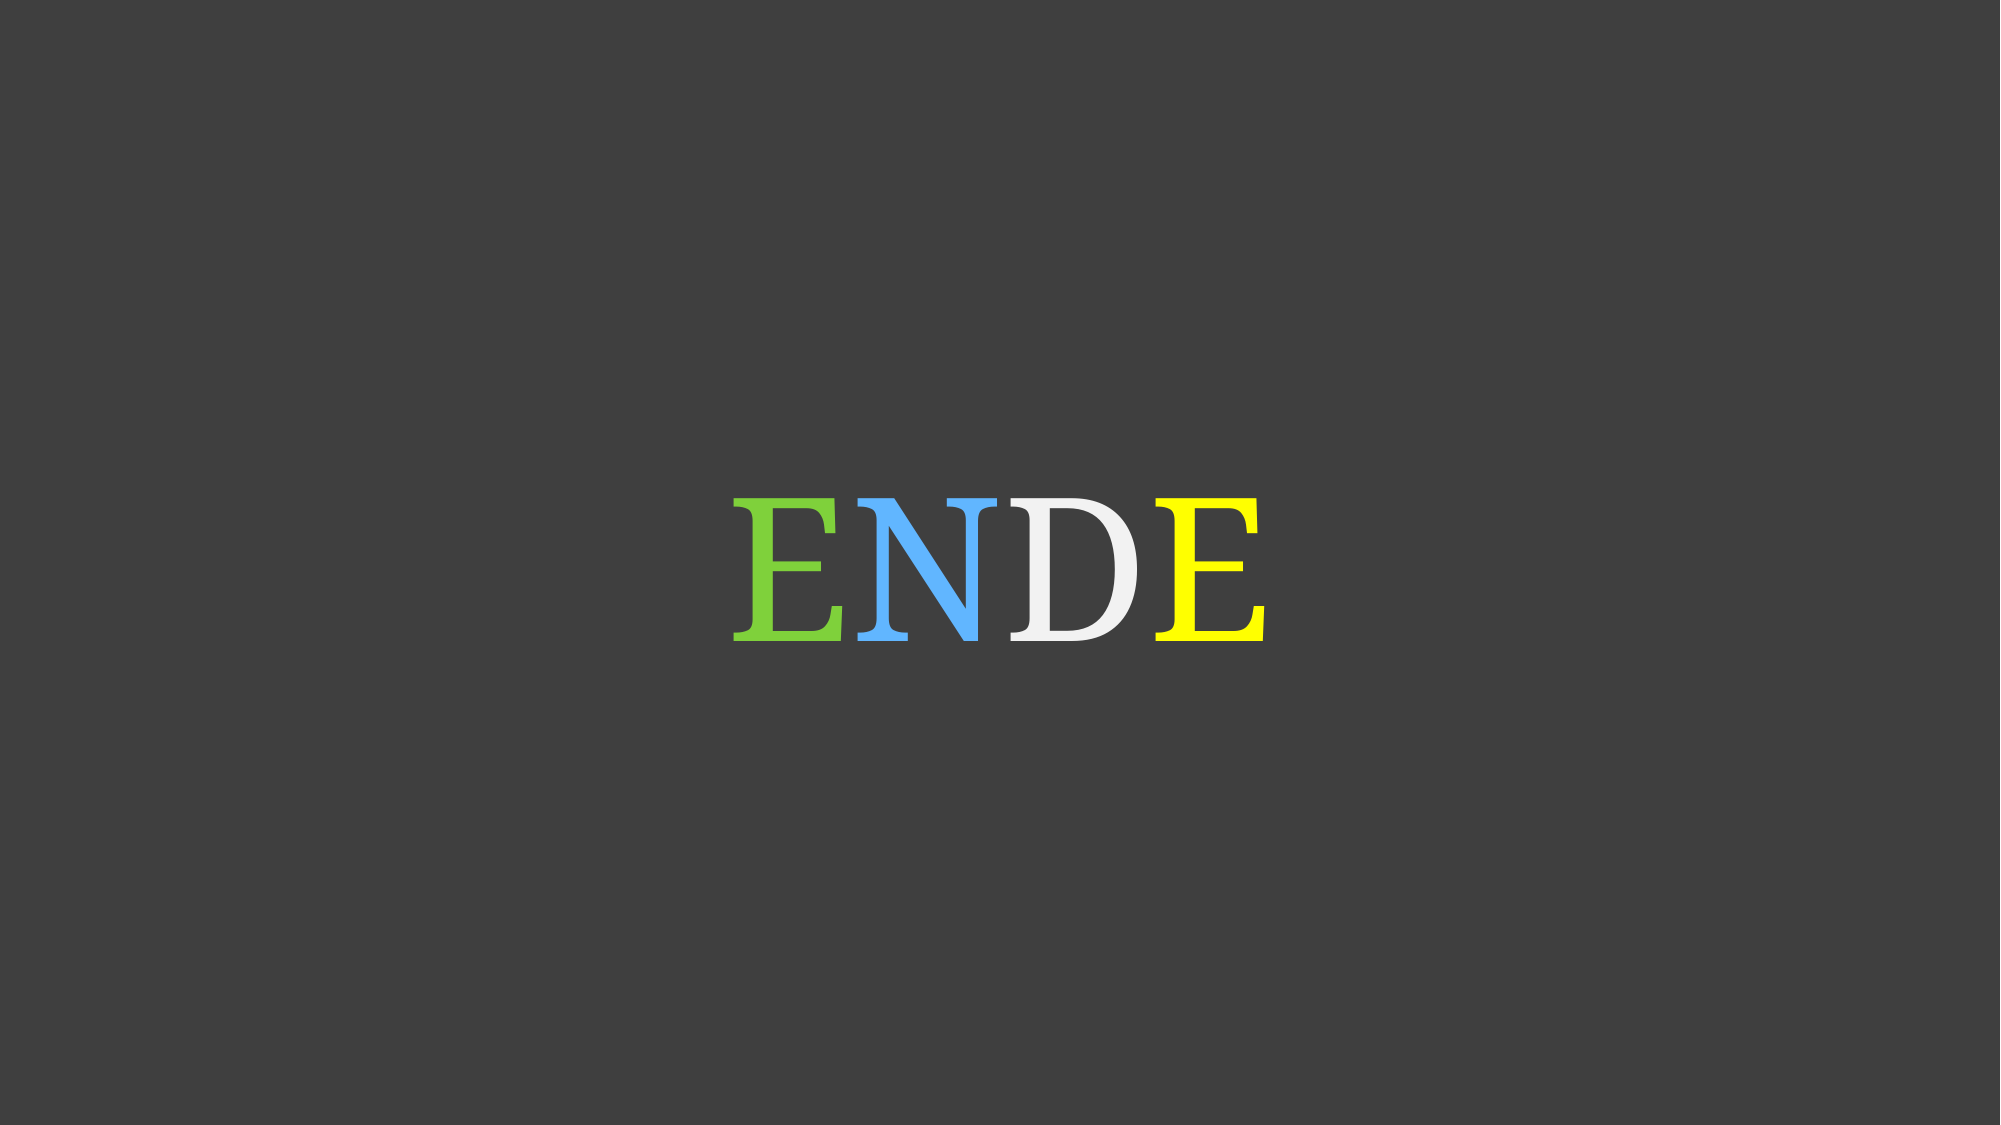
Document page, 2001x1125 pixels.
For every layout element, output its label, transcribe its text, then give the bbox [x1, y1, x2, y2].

text_box ENDE [657, 433, 1343, 689]
